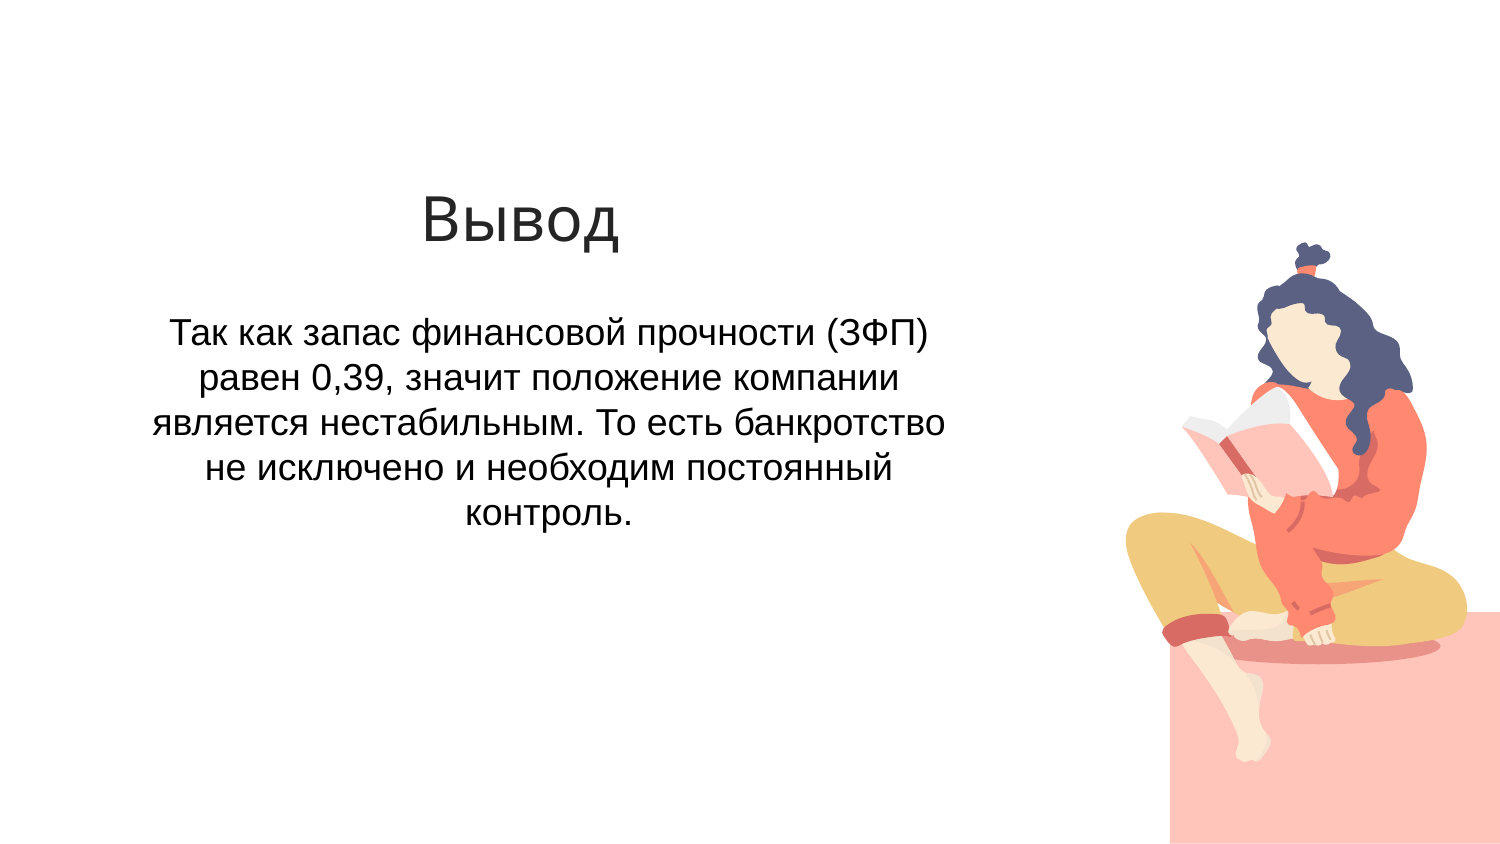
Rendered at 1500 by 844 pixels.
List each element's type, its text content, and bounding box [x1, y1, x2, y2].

title Вывод [0, 163, 1220, 258]
text_box [1169, 612, 1500, 844]
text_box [1122, 242, 1472, 763]
text_box Так как запас финансовой прочности (ЗФП) равен 0,39, значит положение компании является нестабильным. То есть банкротство не исключено и необходим постоянный контроль. [131, 300, 967, 541]
